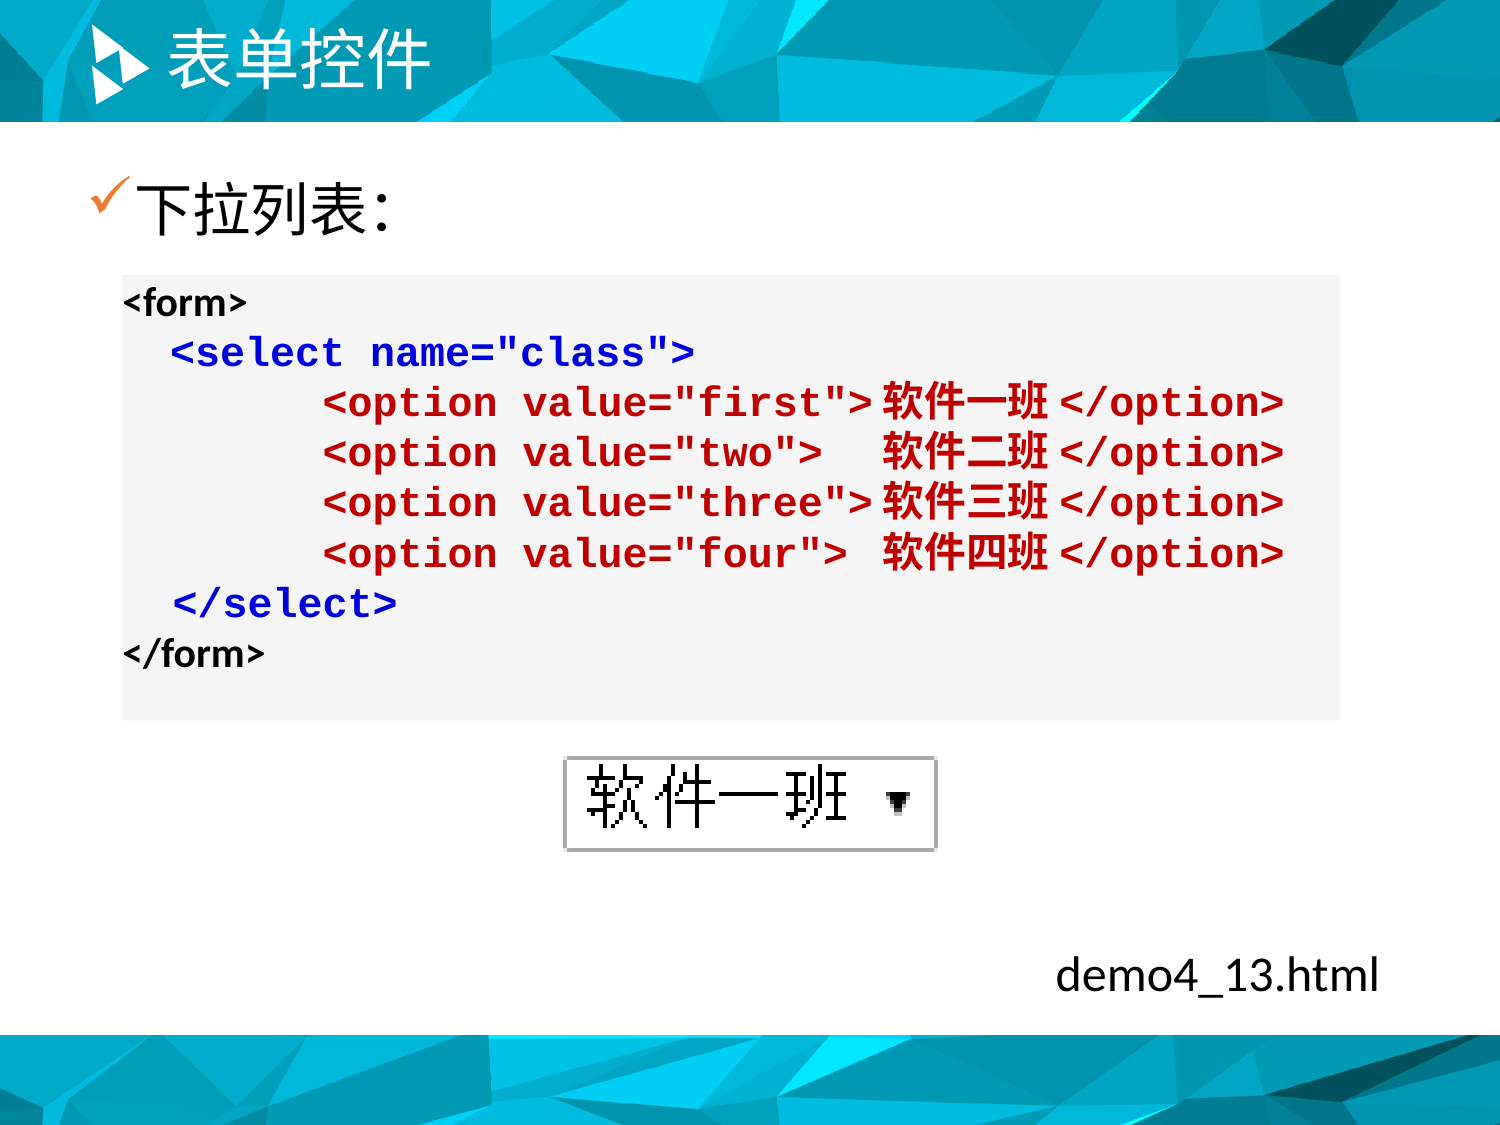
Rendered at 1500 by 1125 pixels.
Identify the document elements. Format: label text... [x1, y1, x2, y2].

picture [0, 0, 1500, 122]
picture [0, 1035, 1500, 1125]
picture [524, 728, 998, 900]
title 表单控件 [151, 11, 1446, 115]
text_box demo4_13.html [1040, 934, 1412, 1009]
text_box <form> <select name="class"> <option value="first">软件一班</option> <option value="two"> 软件二班</option> <option value="three">软件三班</option> <option value="four"> 软件四班</option> </select> </form> [122, 275, 1340, 721]
list 下拉列表： [71, 130, 1438, 931]
